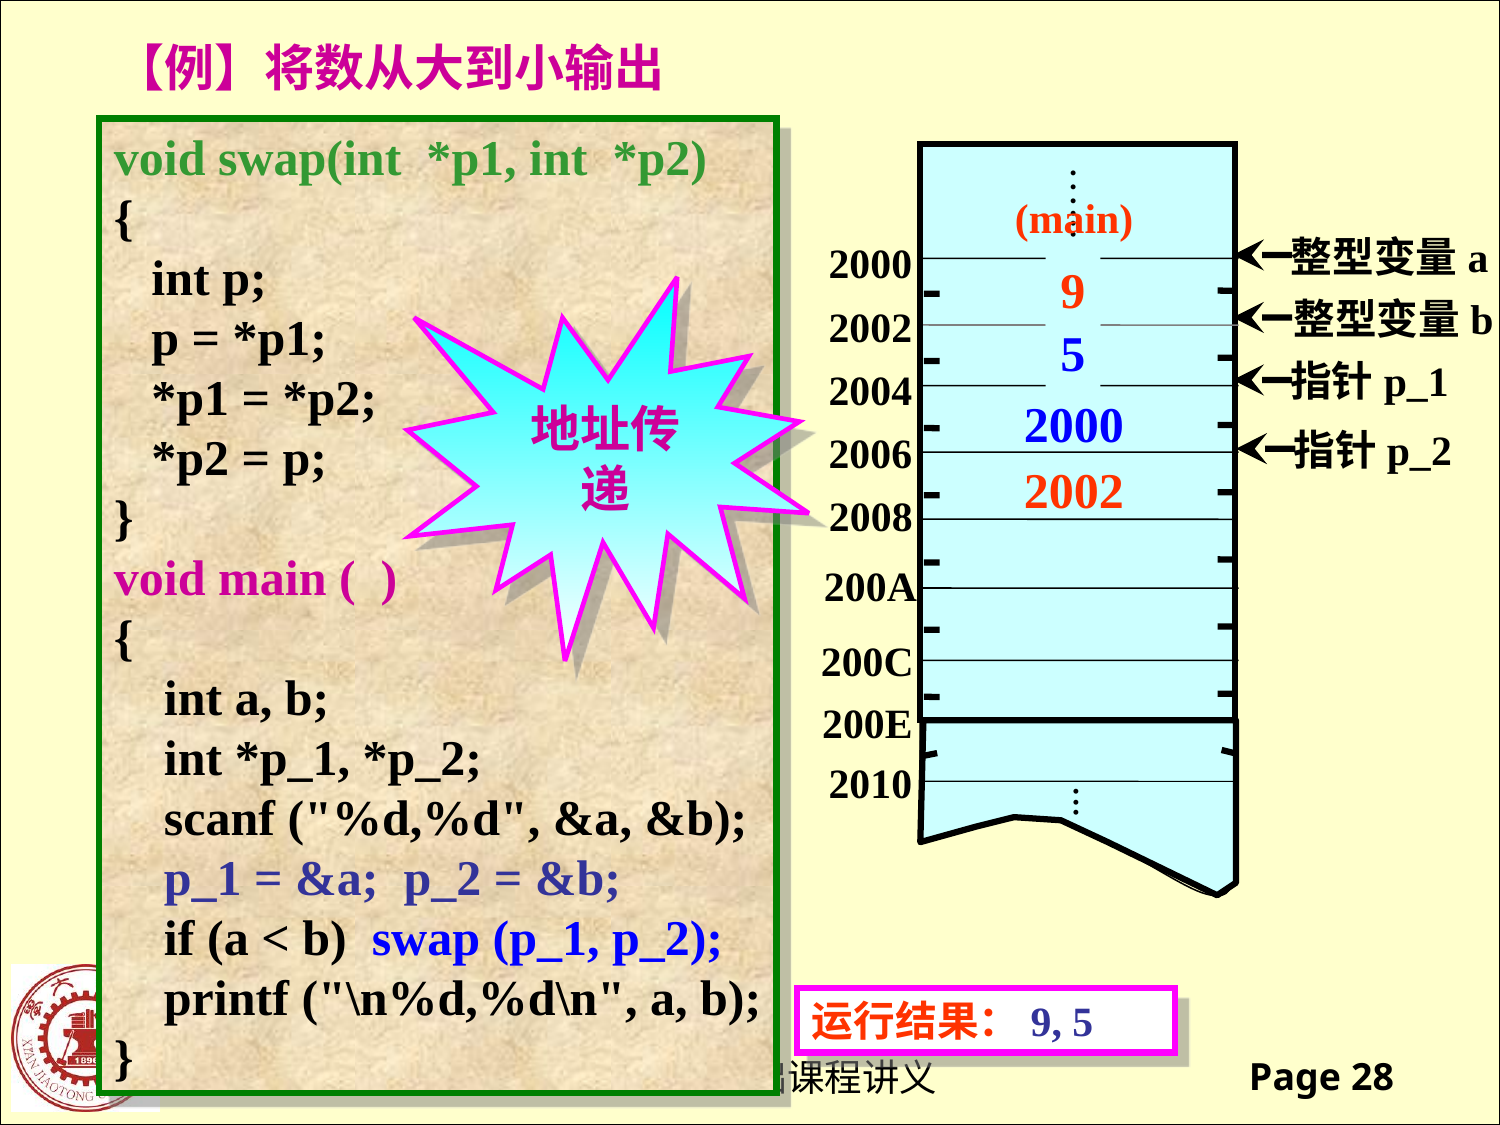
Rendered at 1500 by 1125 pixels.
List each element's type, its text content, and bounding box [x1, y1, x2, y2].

text_box 【例】将数从大到小输出 [99, 28, 680, 104]
text_box 运行结果：9, 5 [797, 987, 1175, 1053]
text_box void swap(int *p1, int *p2) { int p; p = *p1; *p1 = *p2; *p2 = p; } void main ( ) { int a, b; int *p_1, *p_2; scanf ("%d,%d", &a, &b); p_1 = &a; p_2 = &b; if (a < b) swap (p_1, p_2); printf ("\n%d,%d\n", a, b); } [99, 118, 777, 1094]
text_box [805, 143, 1239, 904]
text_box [999, 184, 1500, 482]
picture [11, 964, 160, 1112]
text_box 地址传递 [407, 276, 800, 661]
